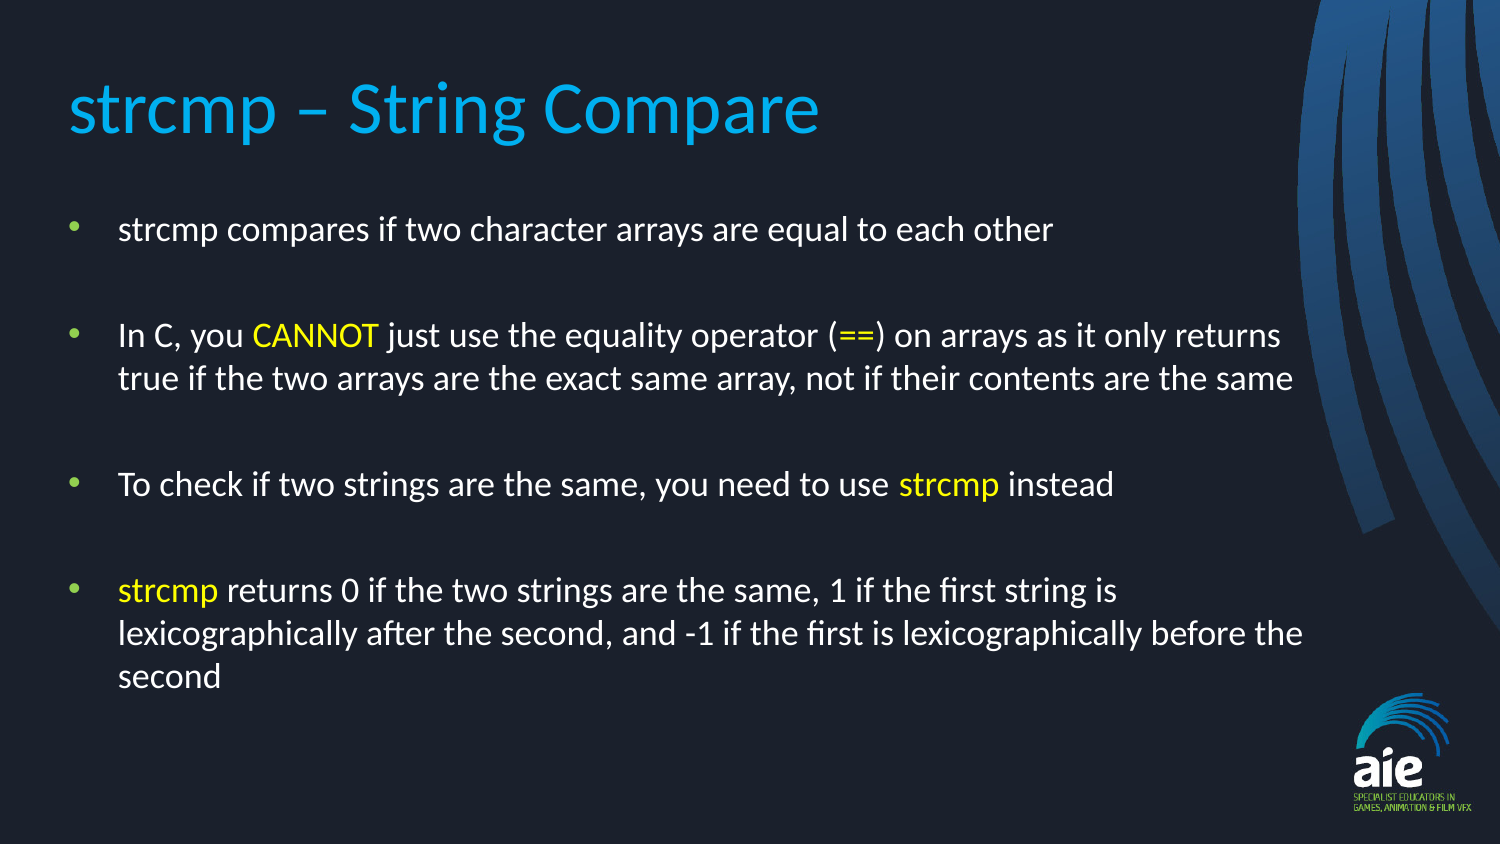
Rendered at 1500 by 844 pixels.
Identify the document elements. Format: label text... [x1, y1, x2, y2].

list strcmp compares if two character arrays are equal to each other In C, you CANNOT just use the equality operator (==) on arrays as it only returns true if the two arrays are the exact same array, not if their contents are the same To check if two strings are the same, you need to use strcmp instead strcmp returns 0 if the two strings are the same, 1 if the first string is lexicographically after the second, and -1 if the first is lexicographically before the second [53, 197, 1329, 753]
picture [0, 0, 1500, 844]
title strcmp – String Compare [53, 33, 1425, 175]
